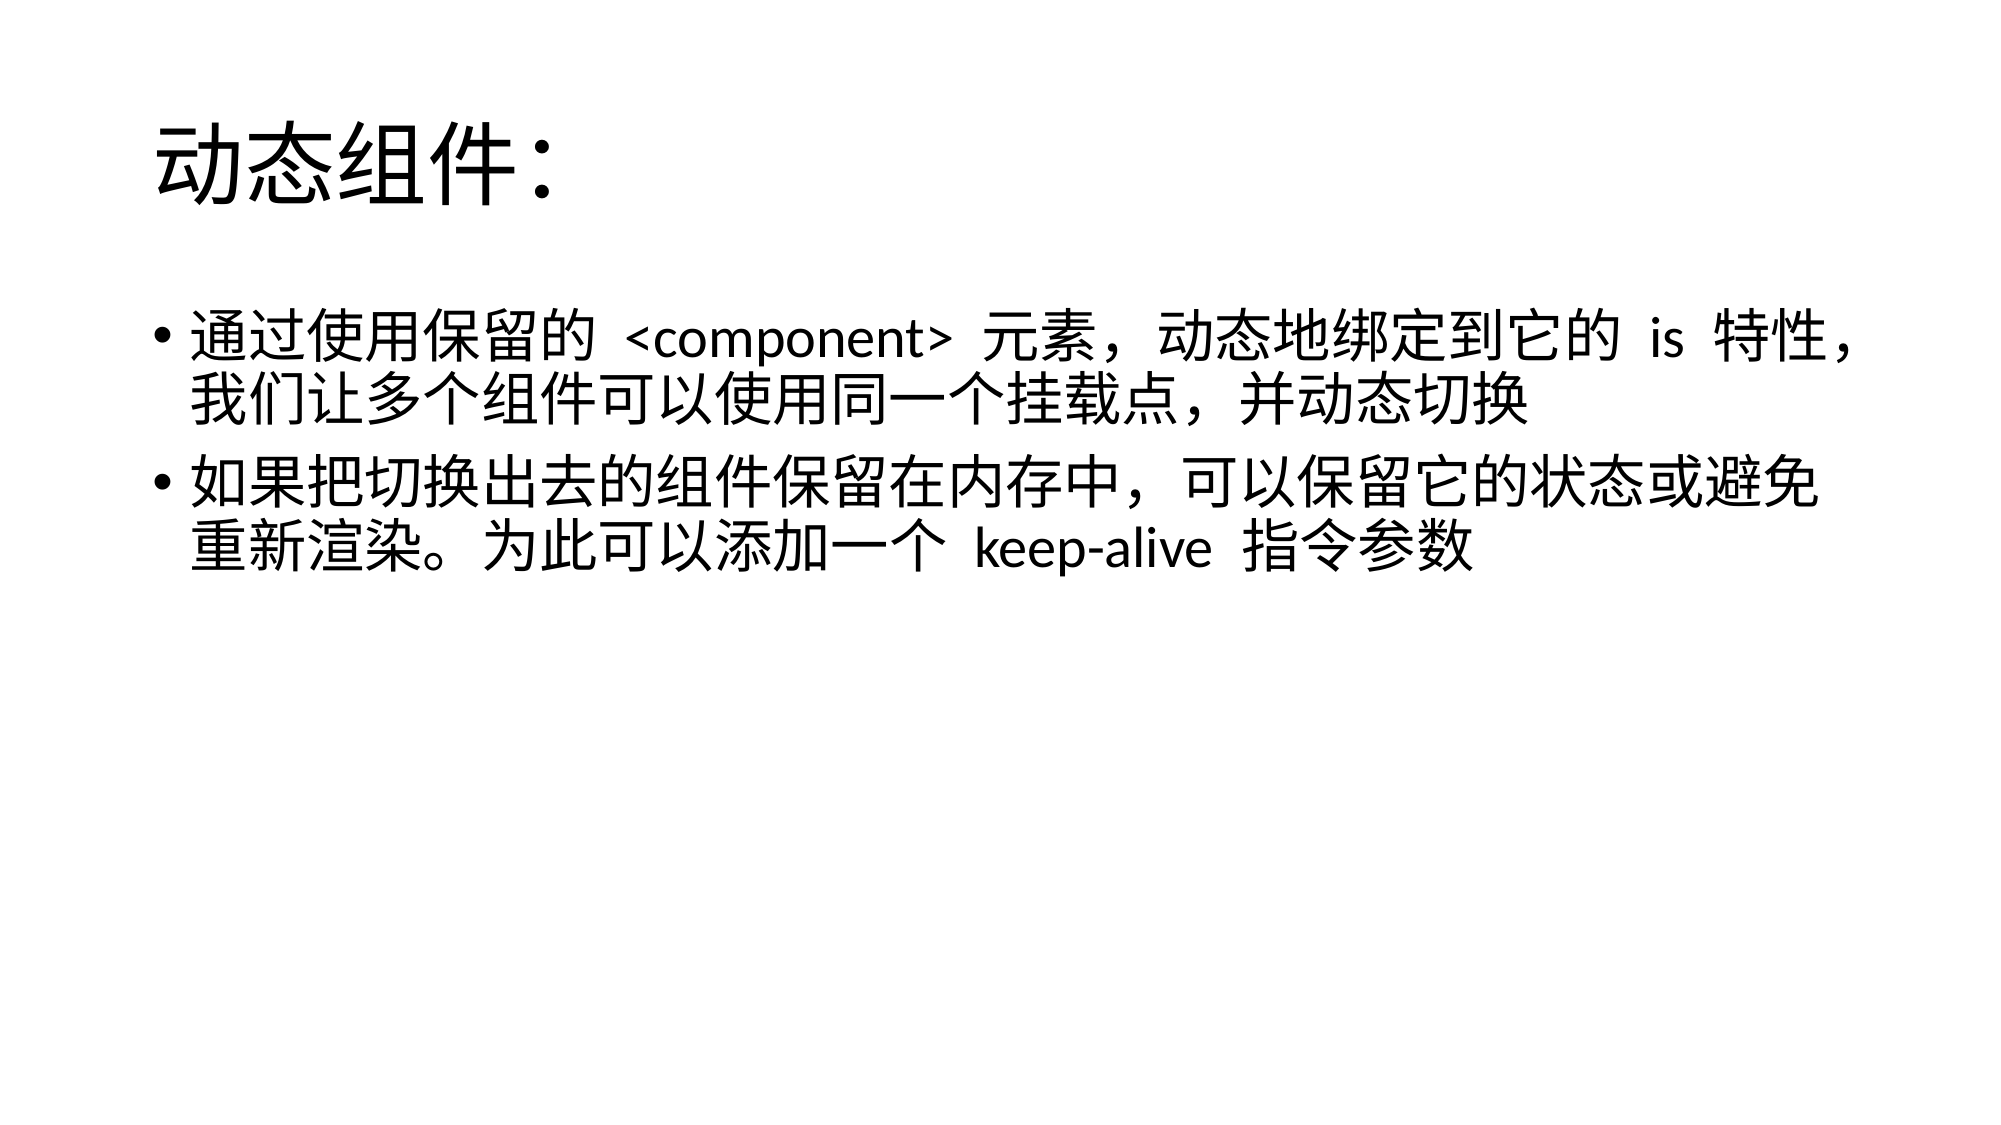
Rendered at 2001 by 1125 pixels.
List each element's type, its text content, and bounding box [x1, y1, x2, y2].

list 通过使用保留的 <component> 元素，动态地绑定到它的 is 特性，我们让多个组件可以使用同一个挂载点，并动态切换 如果把切换出去的组件保留在内存中，可以保留它的状态或避免重新渲染。为此可以添加一个 keep-alive 指令参数 [137, 299, 1863, 1014]
title 动态组件： [137, 59, 1863, 278]
